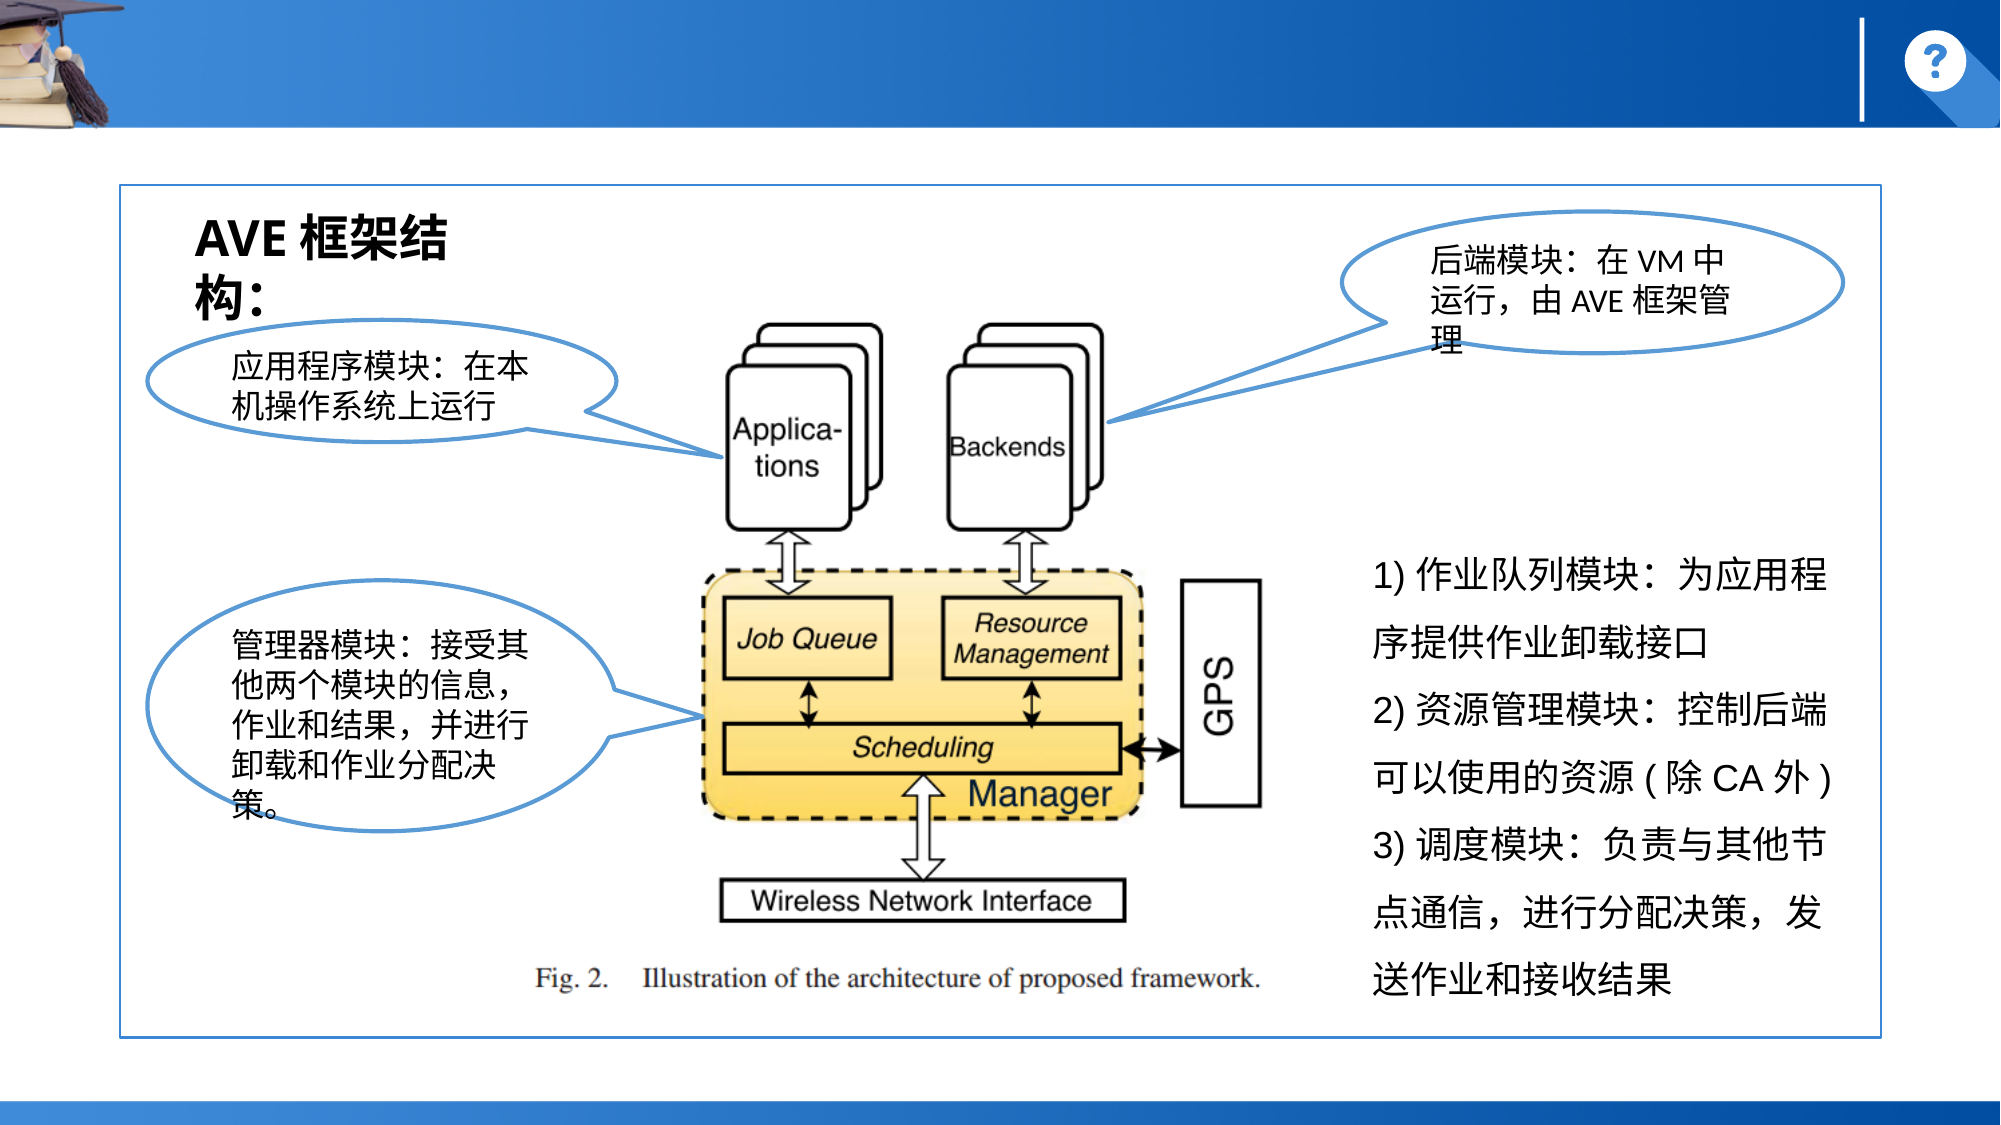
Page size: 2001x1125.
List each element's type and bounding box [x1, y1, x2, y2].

picture [0, 0, 2000, 1125]
text_box [1904, 29, 2000, 129]
